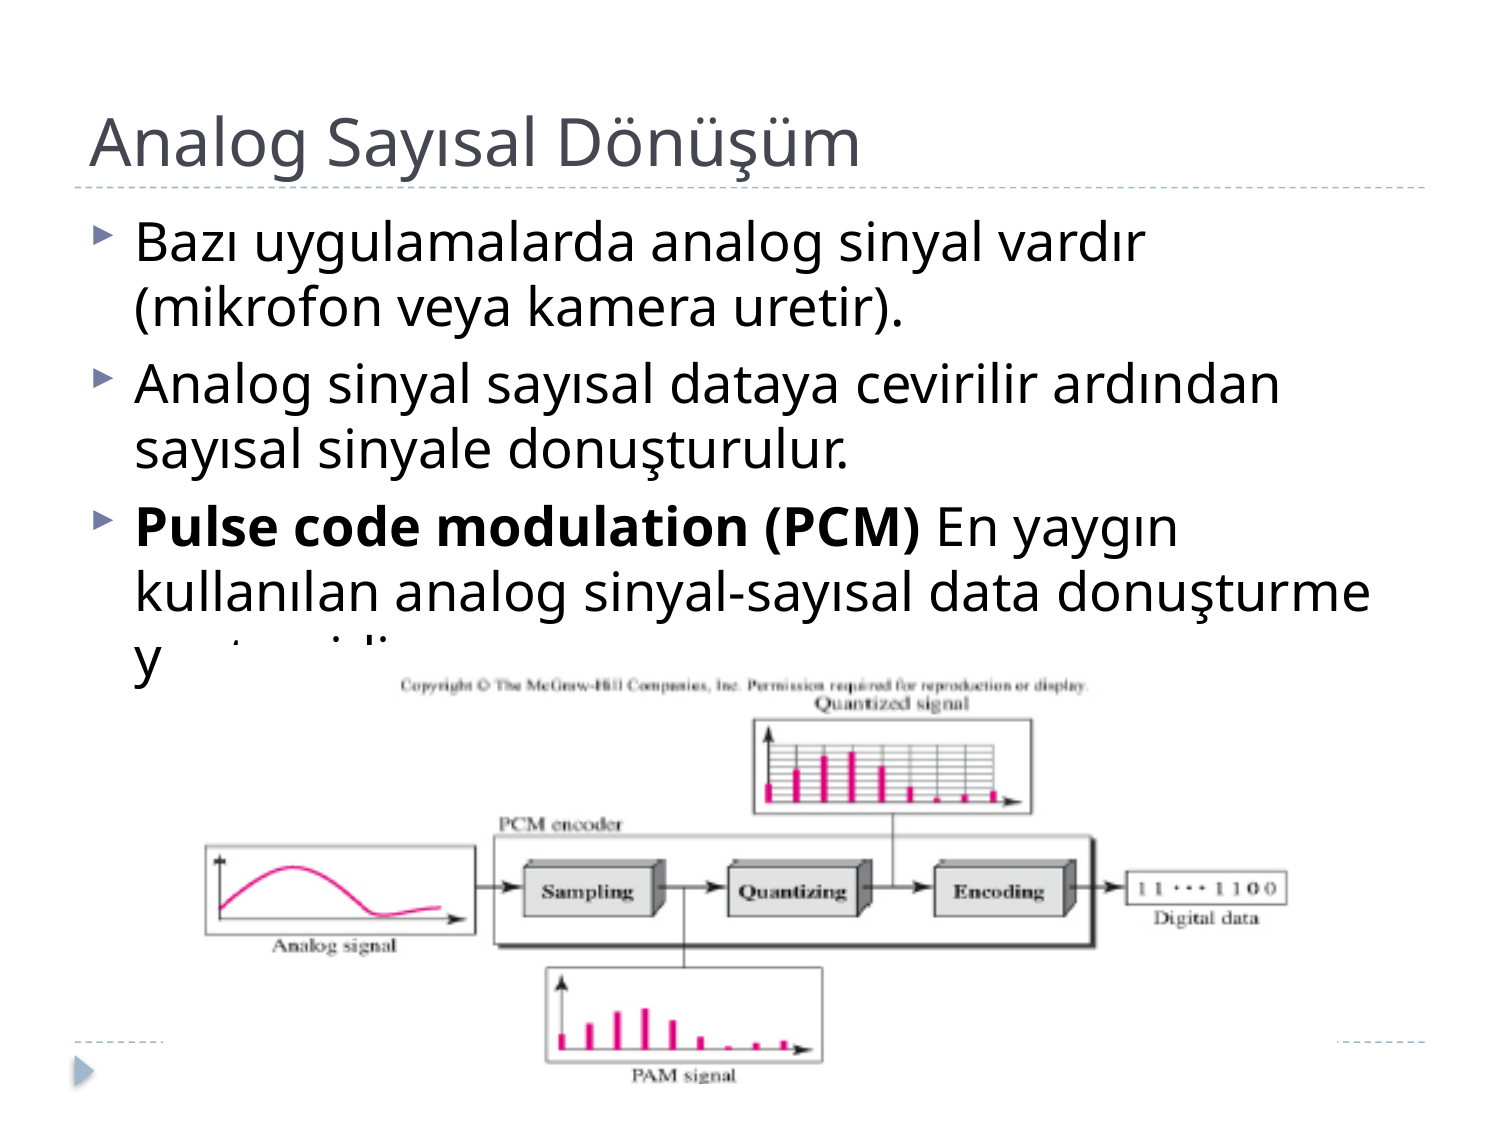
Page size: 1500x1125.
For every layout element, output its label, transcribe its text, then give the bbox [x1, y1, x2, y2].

picture [162, 644, 1338, 1084]
list Bazı uygulamalarda analog sinyal vardır (mikrofon veya kamera uretir). Analog sinyal sayısal dataya cevirilir ardından sayısal sinyale donuşturulur. Pulse code modulation (PCM) En yaygın kullanılan analog sinyal-sayısal data donuşturme yontemidir. [75, 200, 1425, 1010]
title Analog Sayısal Dönüşüm [75, 24, 1425, 188]
